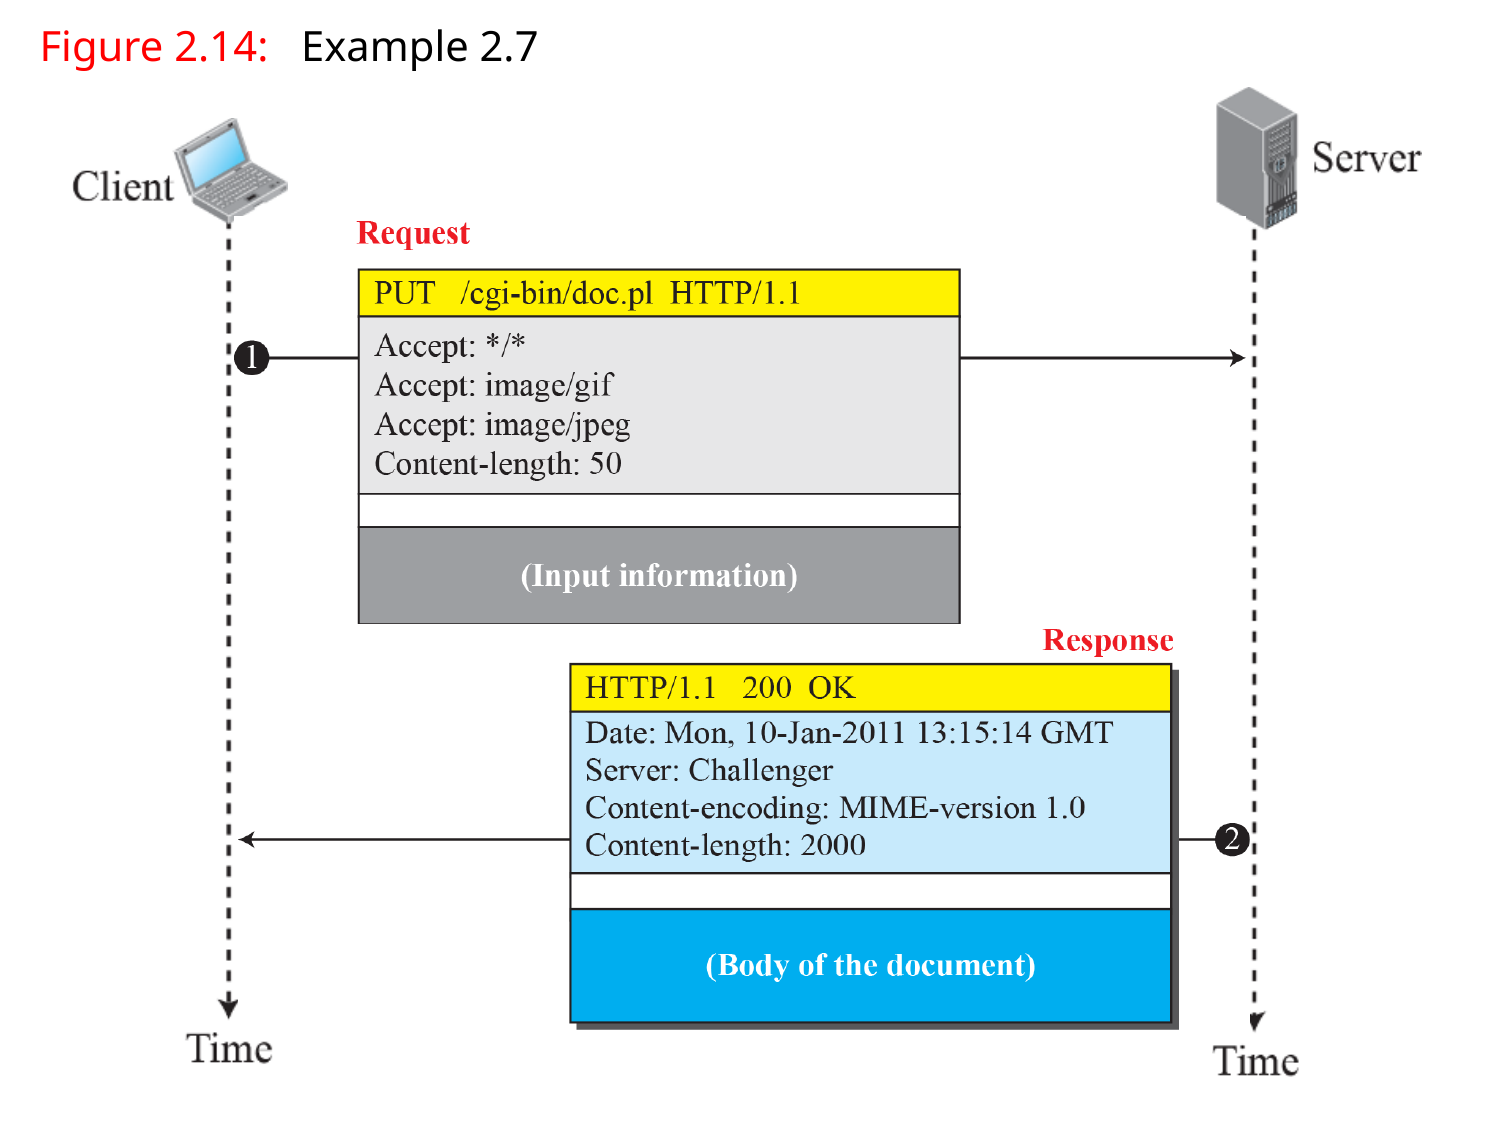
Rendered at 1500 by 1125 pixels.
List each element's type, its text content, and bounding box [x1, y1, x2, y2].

picture [234, 216, 1251, 1030]
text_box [72, 87, 1422, 1088]
text_box Figure 2.14: Example 2.7 [24, 12, 1363, 78]
